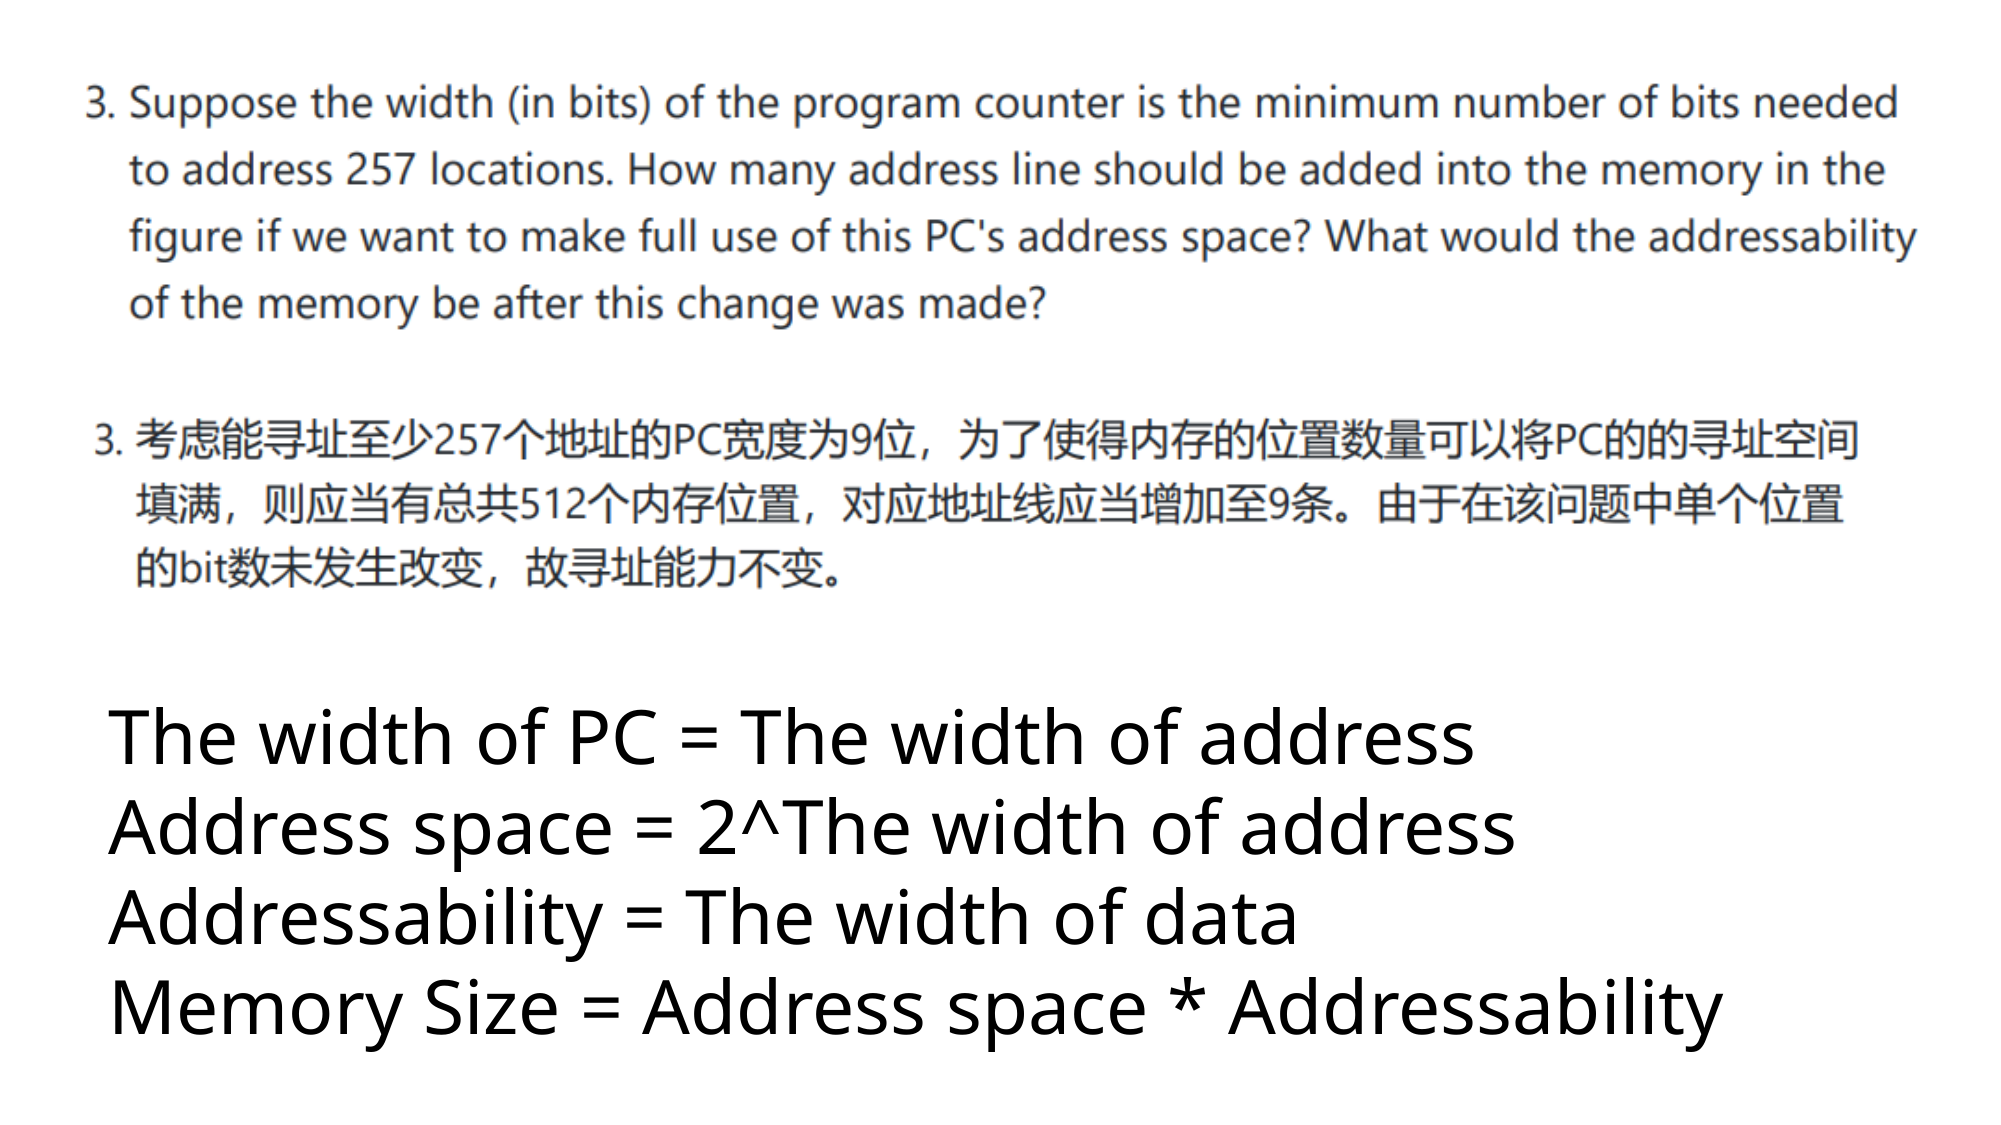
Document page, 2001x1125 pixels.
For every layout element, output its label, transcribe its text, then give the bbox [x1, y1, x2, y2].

picture [37, 36, 1949, 378]
picture [48, 394, 1911, 620]
text_box The width of PC = The width of address Address space = 2^The width of address Addressability = The width of data Memory Size = Address space * Addressability [93, 681, 1752, 1057]
